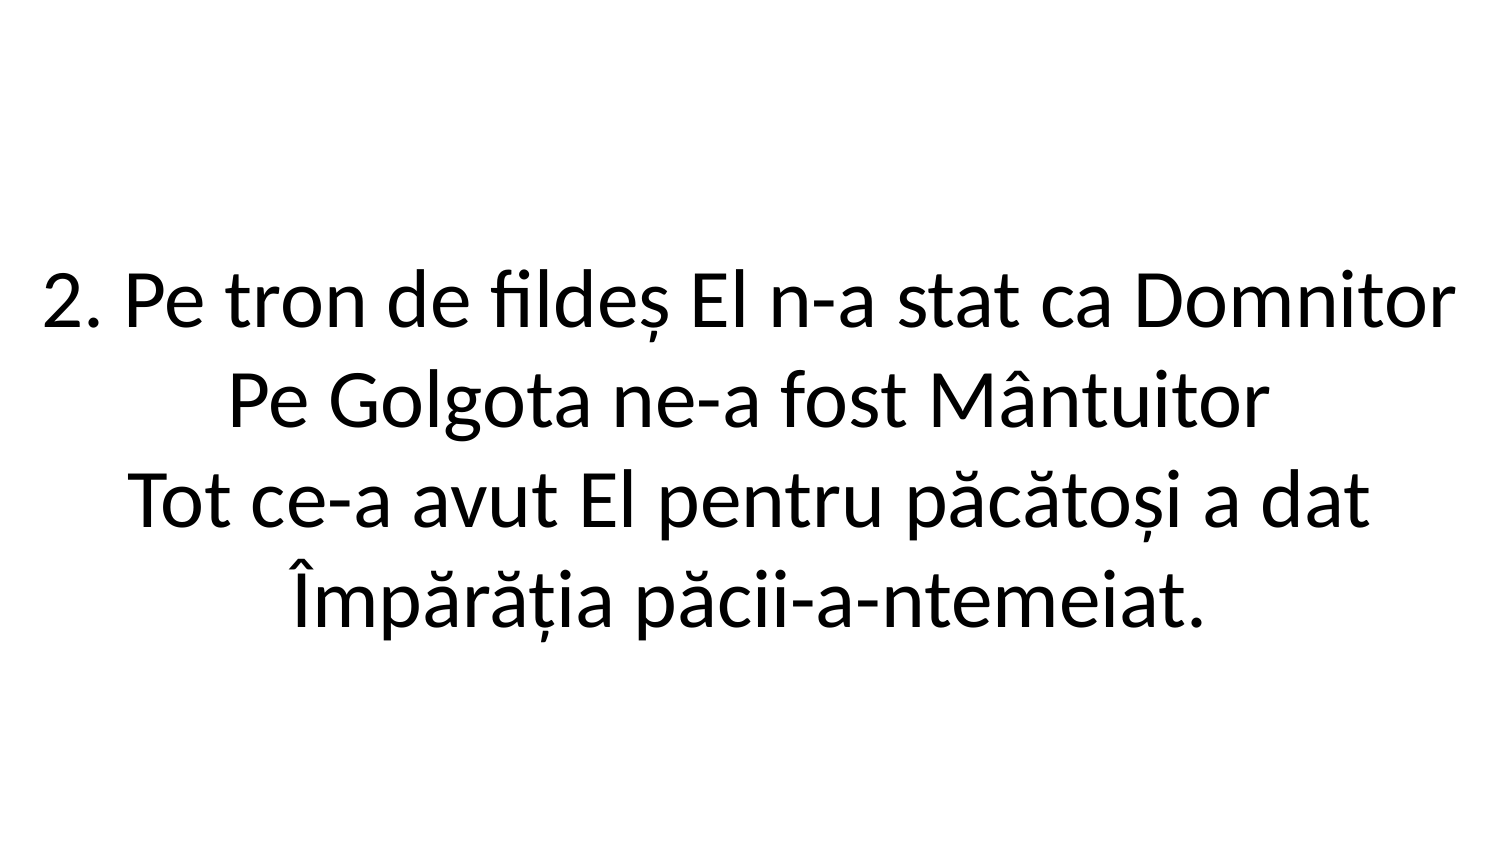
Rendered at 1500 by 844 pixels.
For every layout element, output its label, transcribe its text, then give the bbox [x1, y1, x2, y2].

text_box 2. Pe tron de fildeș El n-a stat ca Domnitor Pe Golgota ne-a fost Mântuitor Tot ce-a avut El pentru păcătoși a dat Împărăția păcii-a-ntemeiat. [26, 192, 1474, 652]
